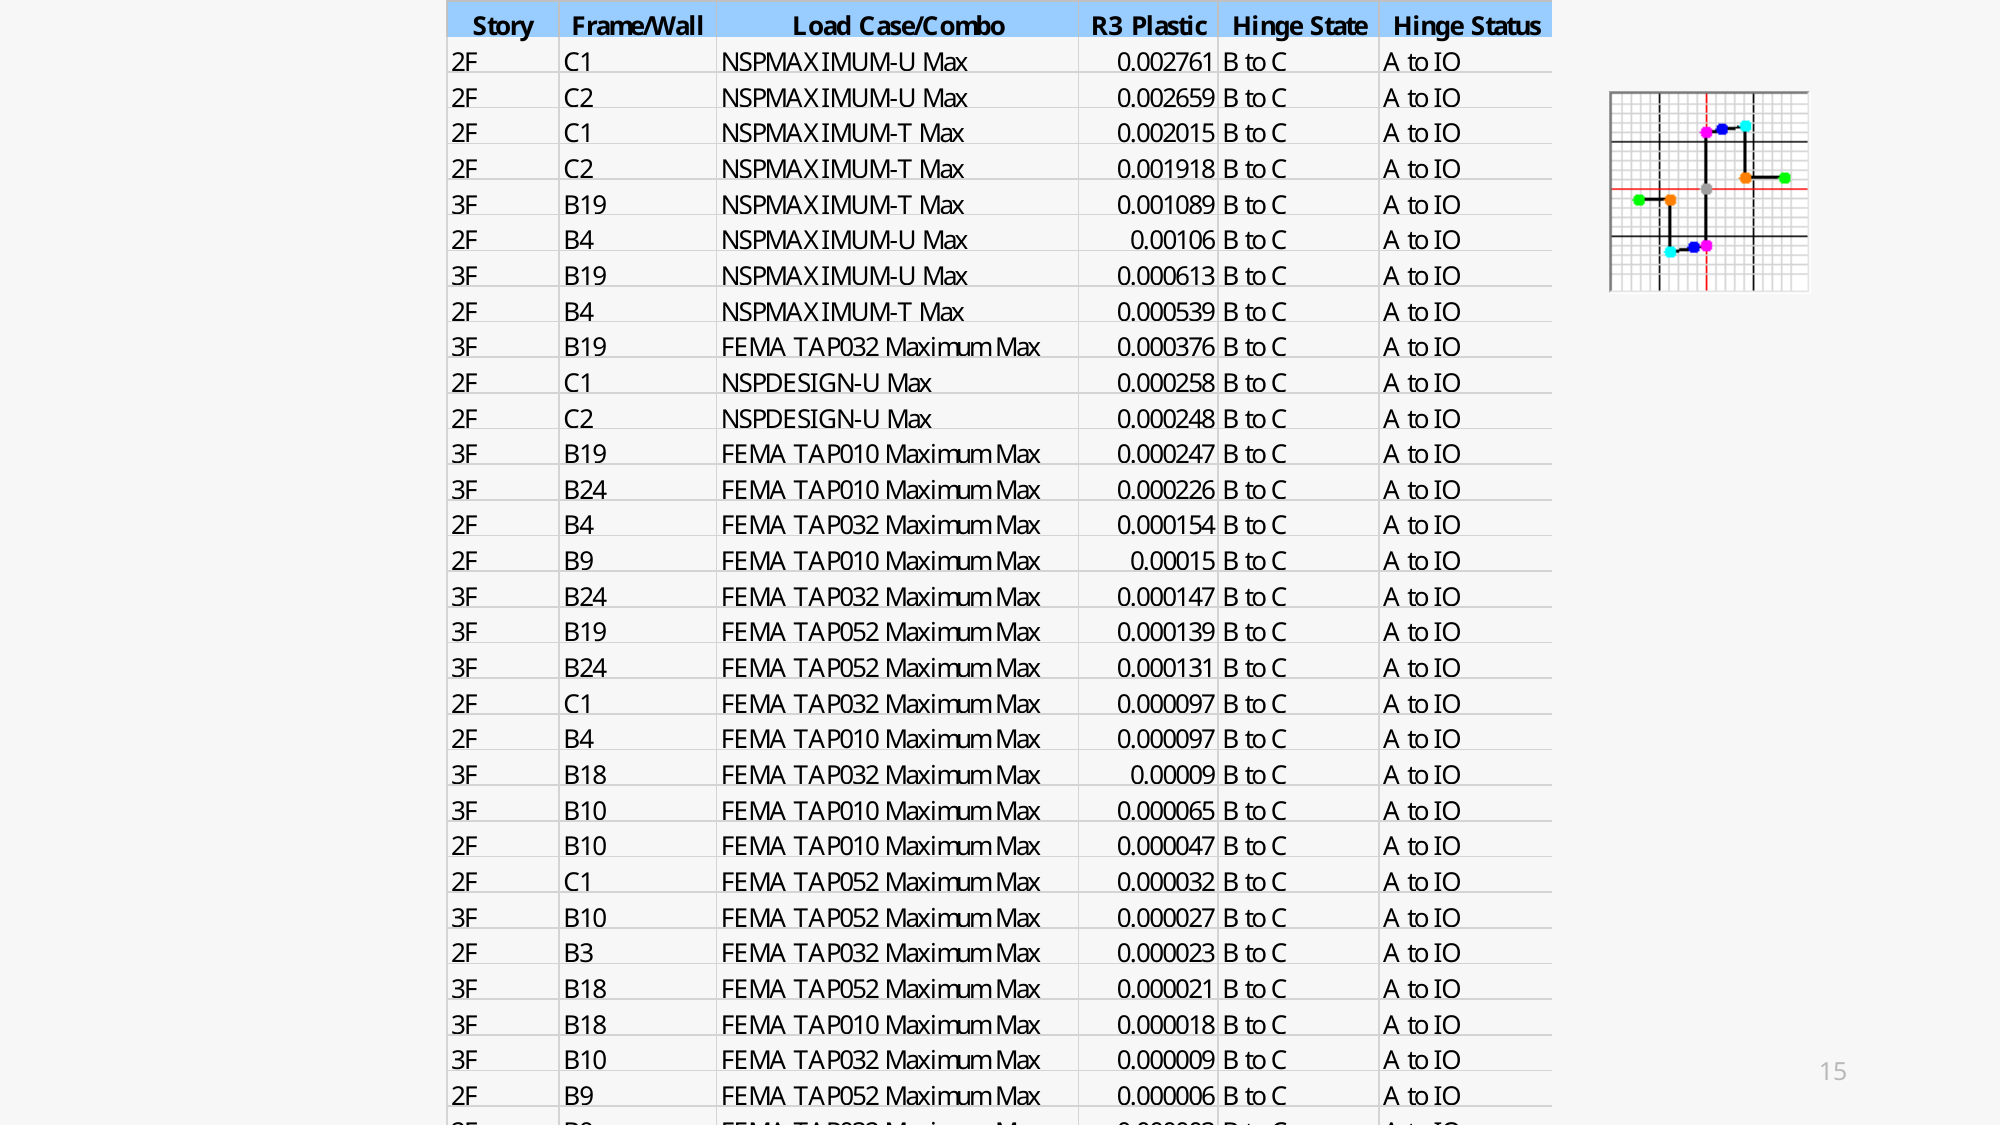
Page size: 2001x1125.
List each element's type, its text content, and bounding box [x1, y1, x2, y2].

picture [446, 0, 1554, 1125]
slide_number 15 [1554, 1042, 1863, 1103]
picture [1608, 91, 1811, 294]
